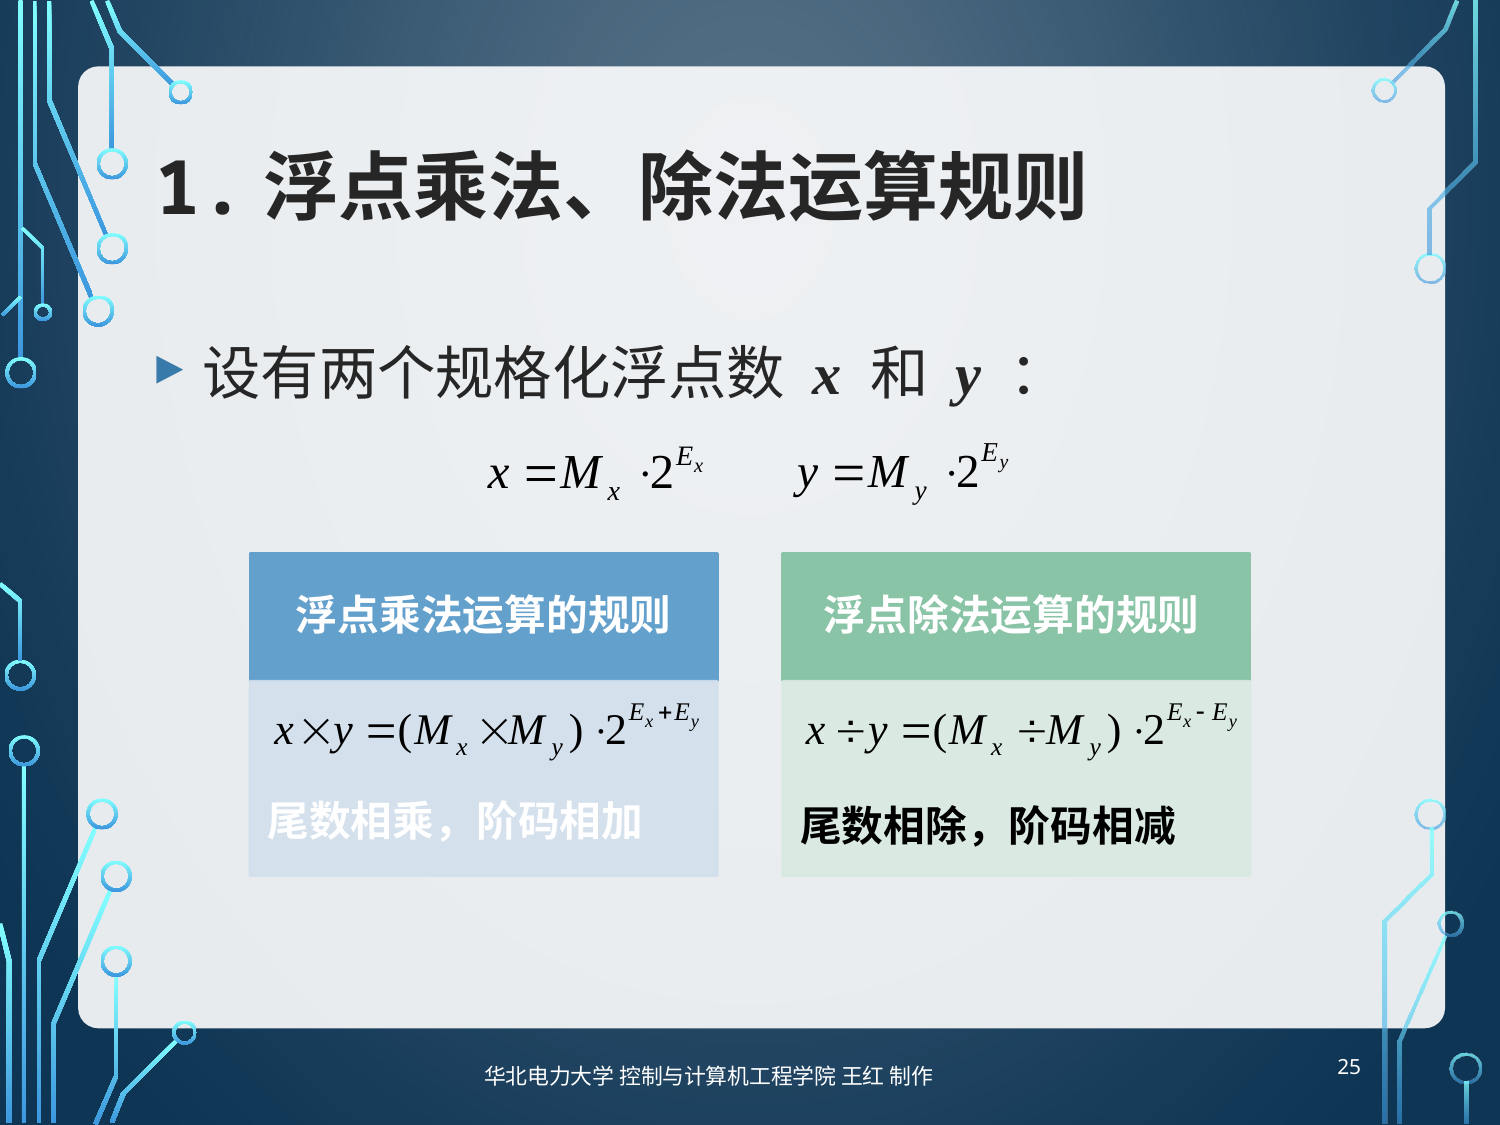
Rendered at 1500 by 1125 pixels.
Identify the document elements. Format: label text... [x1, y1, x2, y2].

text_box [265, 692, 713, 771]
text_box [477, 434, 715, 513]
slide_number 25 [1281, 1045, 1376, 1106]
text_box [796, 692, 1251, 771]
title 1.浮点乘法、除法运算规则 [140, 101, 1400, 279]
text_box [785, 432, 1022, 516]
footer 华北电力大学 控制与计算机工程学院 王红 制作 [324, 1046, 1093, 1106]
list 设有两个规格化浮点数 x 和 y ： [140, 314, 1400, 1000]
